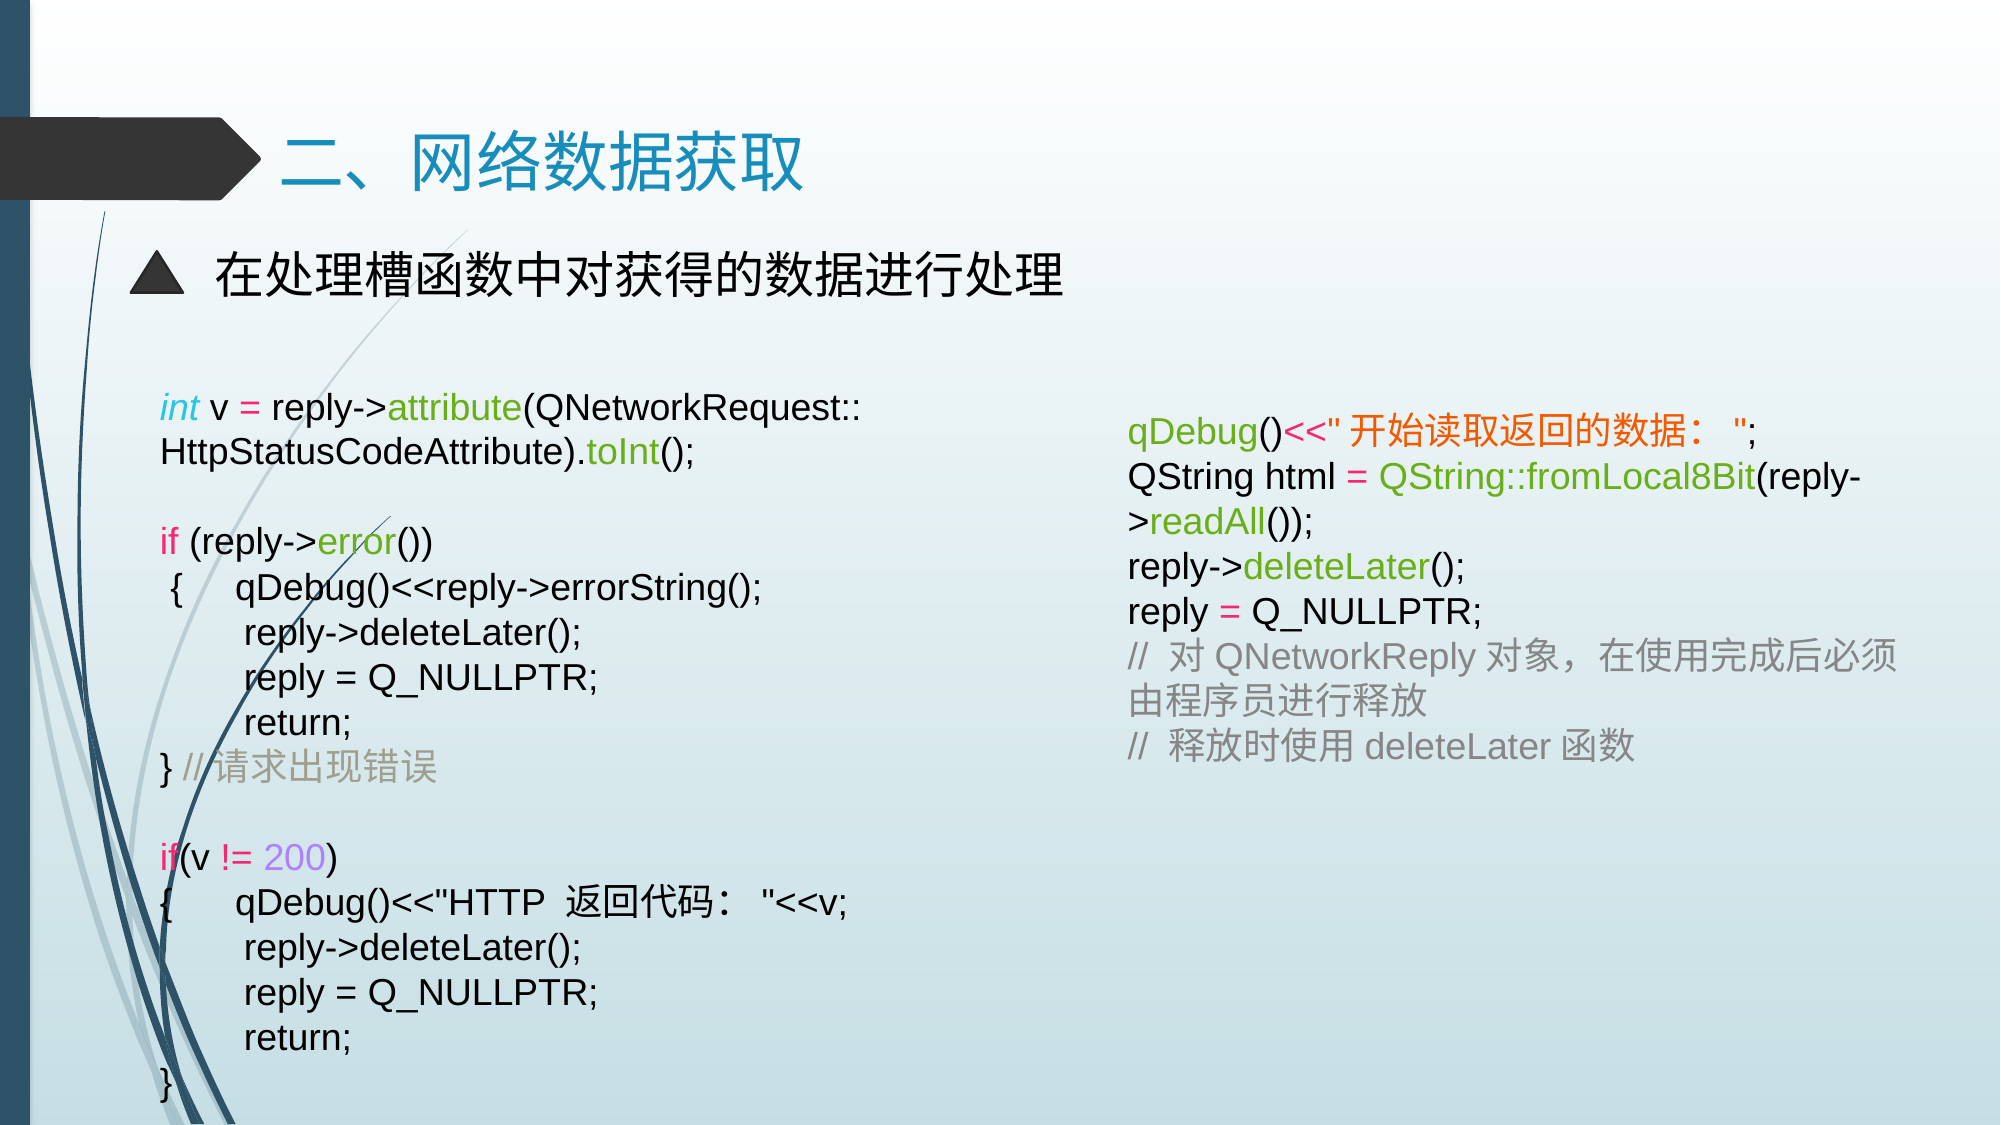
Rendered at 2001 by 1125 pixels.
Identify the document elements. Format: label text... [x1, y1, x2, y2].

text_box [129, 250, 185, 294]
title 二、网络数据获取 [263, 113, 842, 209]
text_box 在处理槽函数中对获得的数据进行处理 [199, 235, 1741, 371]
text_box qDebug()<<"开始读取返回的数据："; QString html = QString::fromLocal8Bit(reply->readAll()); reply->deleteLater(); reply = Q_NULLPTR; // 对QNetworkReply对象，在使用完成后必须由程序员进行释放 // 释放时使用deleteLater函数 [1112, 400, 1926, 820]
text_box int v = reply->attribute(QNetworkRequest:: HttpStatusCodeAttribute).toInt(); if (reply->error()) { qDebug()<<reply->errorString(); reply->deleteLater(); reply = Q_NULLPTR; return; } //请求出现错误 if(v != 200) { qDebug()<<"HTTP 返回代码："<<v; reply->deleteLater(); reply = Q_NULLPTR; return; } [145, 375, 1102, 1125]
